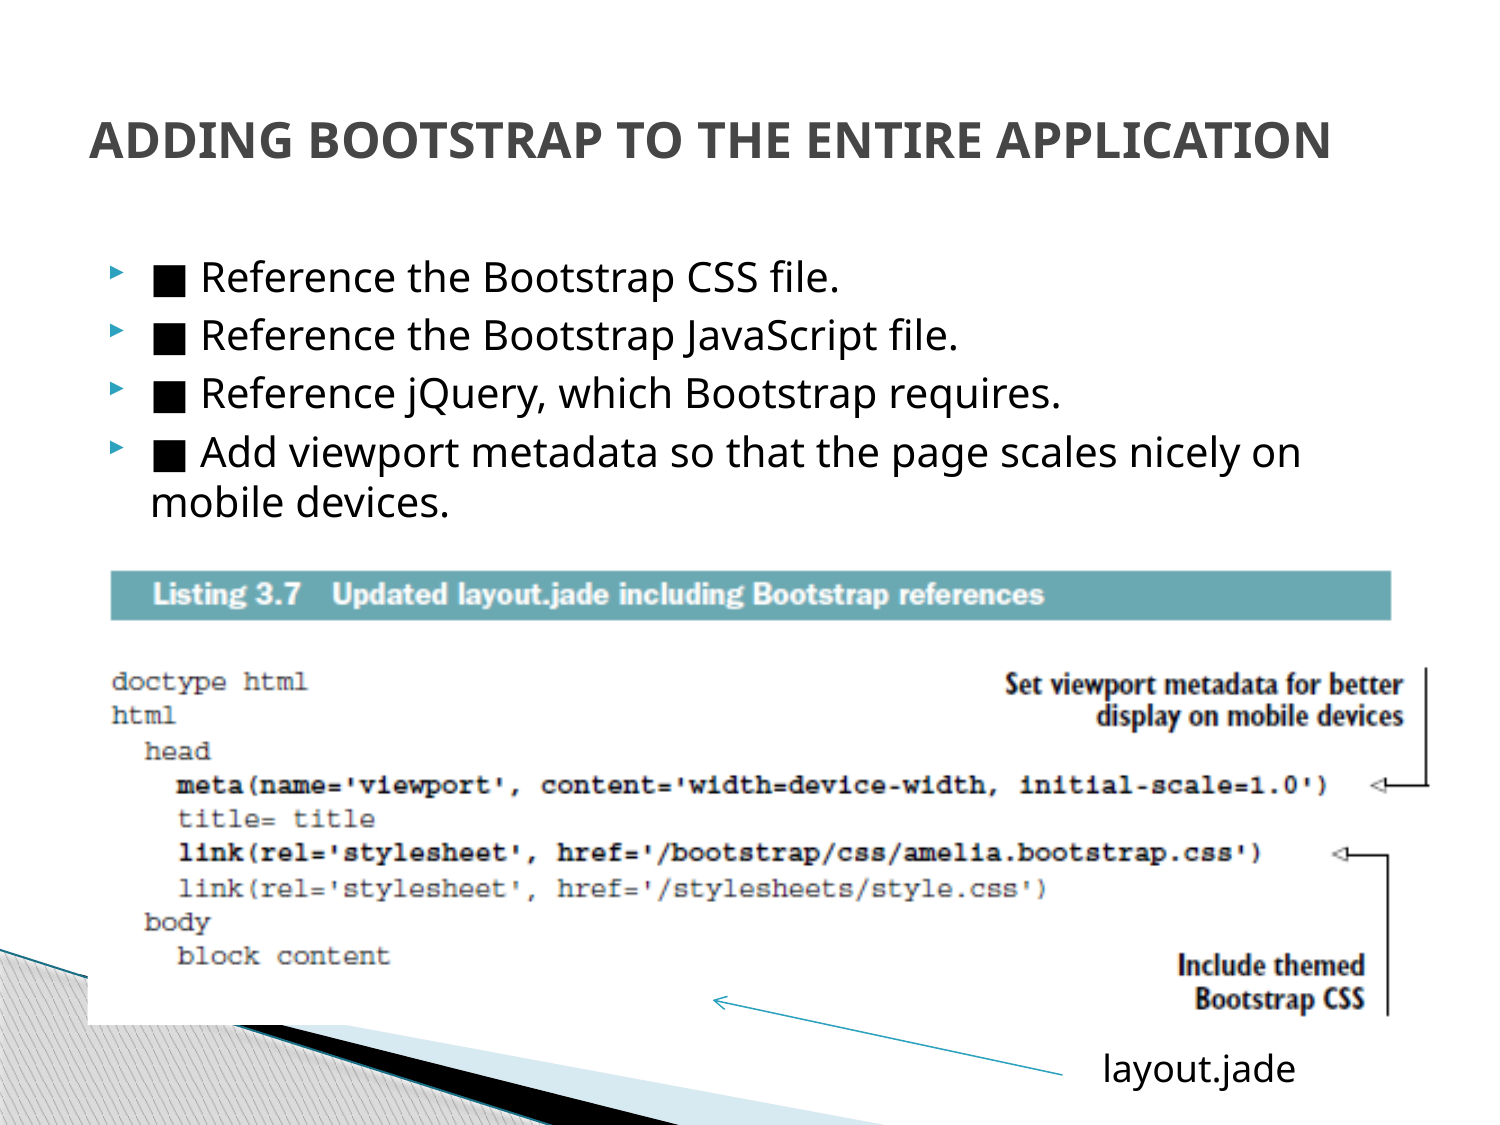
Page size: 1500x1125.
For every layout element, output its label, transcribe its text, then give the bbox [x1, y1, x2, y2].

picture [87, 549, 1466, 1026]
list ■ Reference the Bootstrap CSS file. ■ Reference the Bootstrap JavaScript file. ■ Reference jQuery, which Bootstrap requires. ■ Add viewport metadata so that the page scales nicely on mobile devices. [75, 243, 1425, 986]
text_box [712, 999, 1063, 1076]
text_box layout.jade [1087, 1037, 1425, 1098]
title ADDING BOOTSTRAP TO THE ENTIRE APPLICATION [75, 45, 1425, 233]
